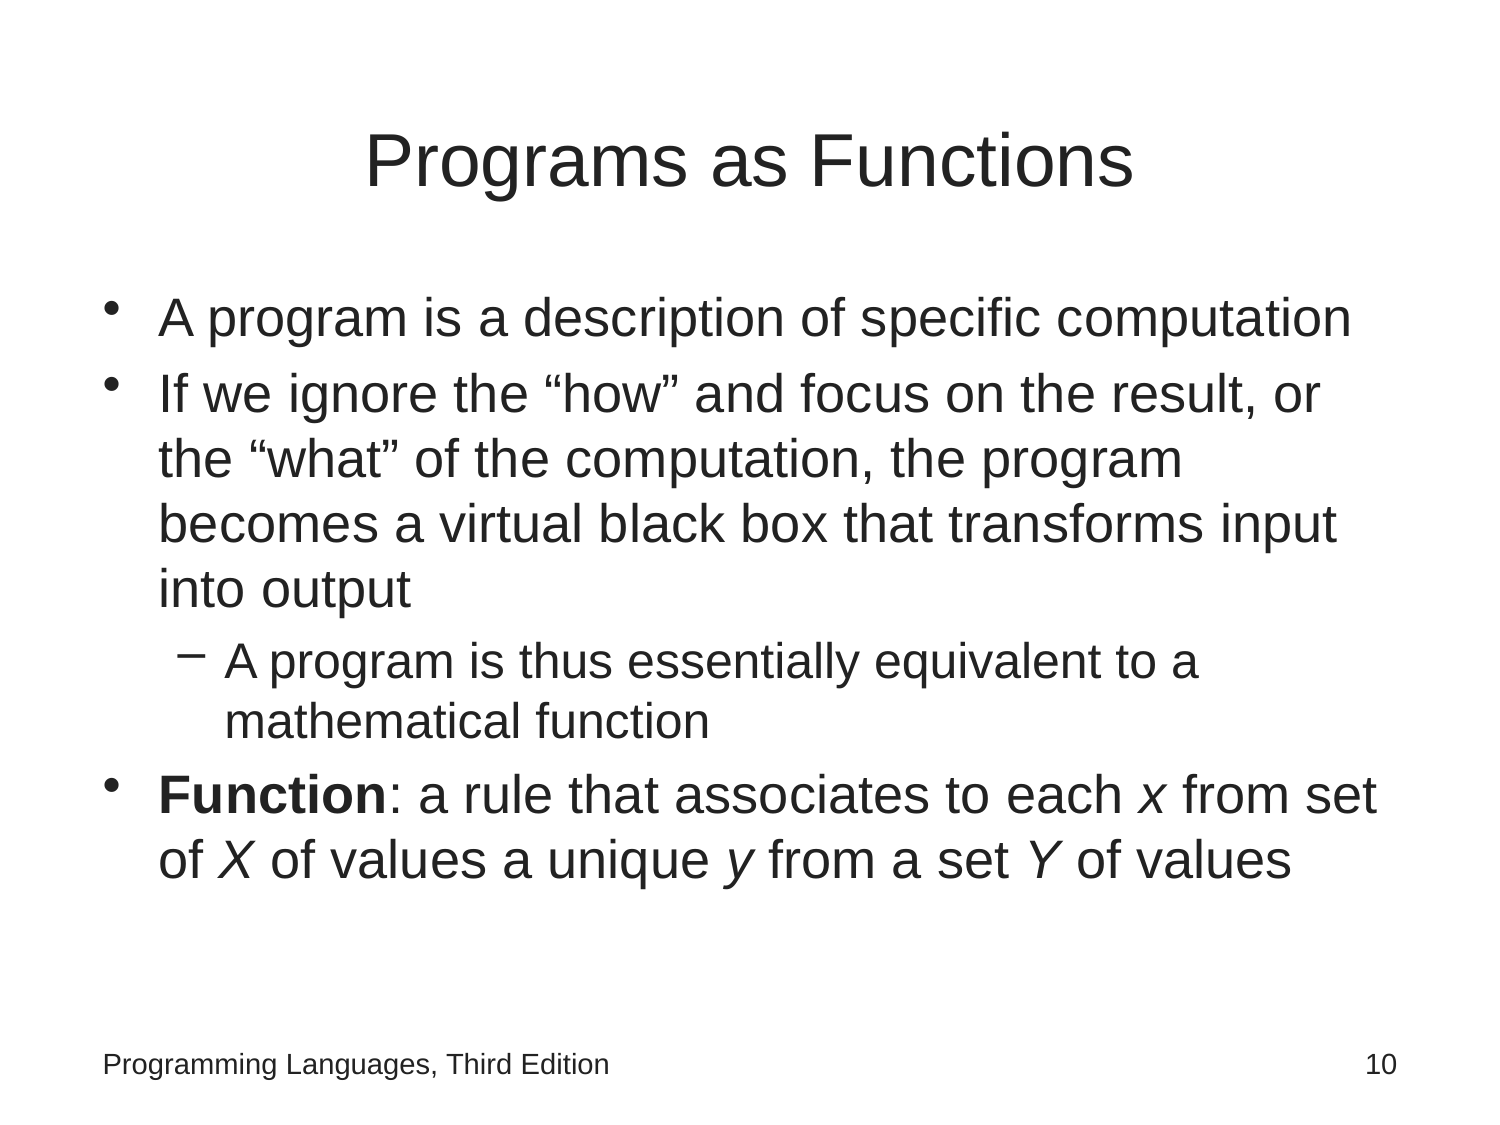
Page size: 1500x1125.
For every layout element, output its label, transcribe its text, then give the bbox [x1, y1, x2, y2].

slide_number 10 [1074, 1037, 1413, 1101]
title Programs as Functions [87, 62, 1413, 250]
footer Programming Languages, Third Edition [87, 1037, 1051, 1101]
list A program is a description of specific computation If we ignore the “how” and focus on the result, or the “what” of the computation, the program becomes a virtual black box that transforms input into output A program is thus essentially equivalent to a mathematical function Function: a rule that associates to each x from set of X of values a unique y from a set Y of values [87, 275, 1413, 1025]
